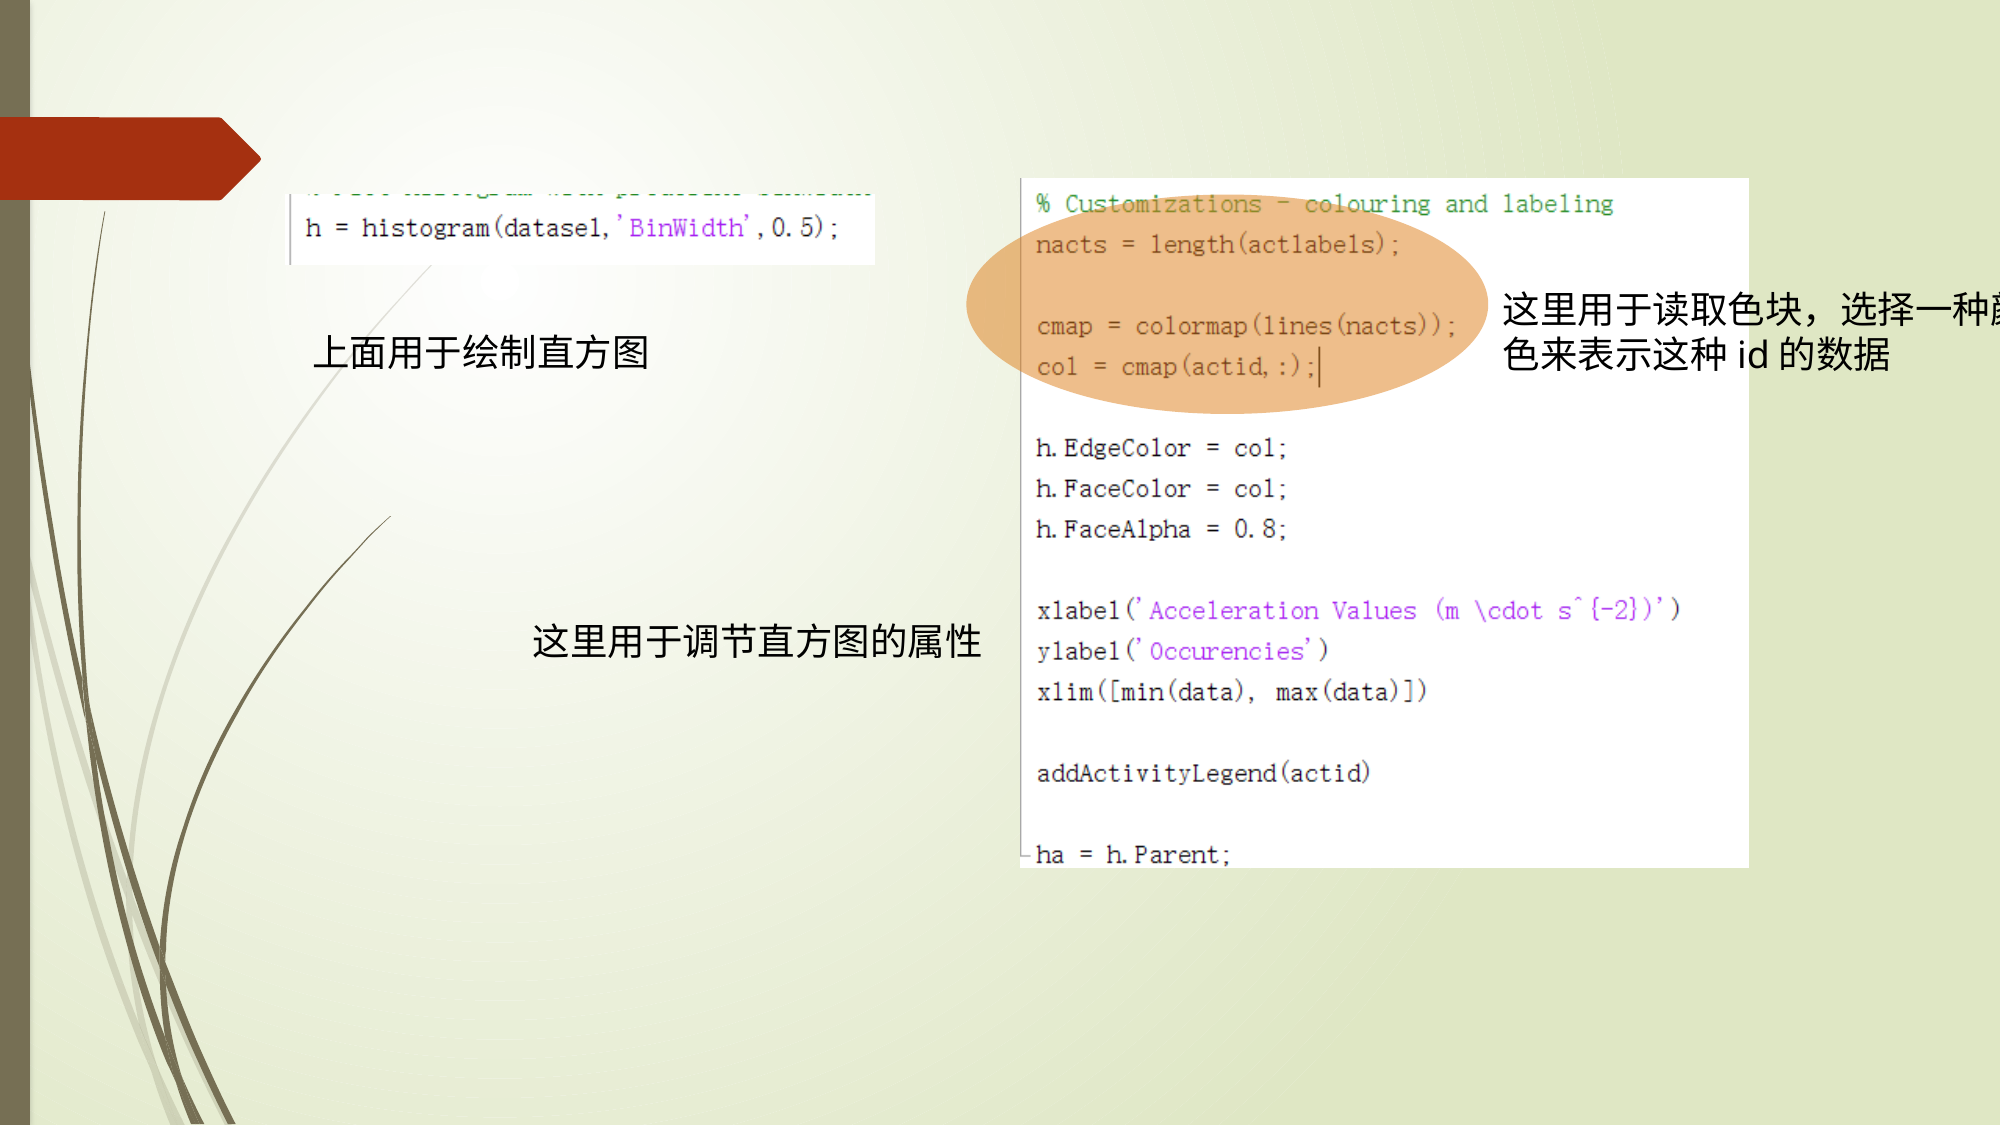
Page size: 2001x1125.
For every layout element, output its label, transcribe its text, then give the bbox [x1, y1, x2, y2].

picture [284, 194, 875, 266]
picture [1019, 178, 1749, 869]
text_box 上面用于绘制直方图 [297, 321, 665, 382]
text_box [966, 240, 1015, 369]
text_box 这里用于调节直方图的属性 [517, 610, 998, 671]
text_box 这里用于读取色块，选择一种颜色来表示这种id的数据 [1753, 279, 2000, 384]
